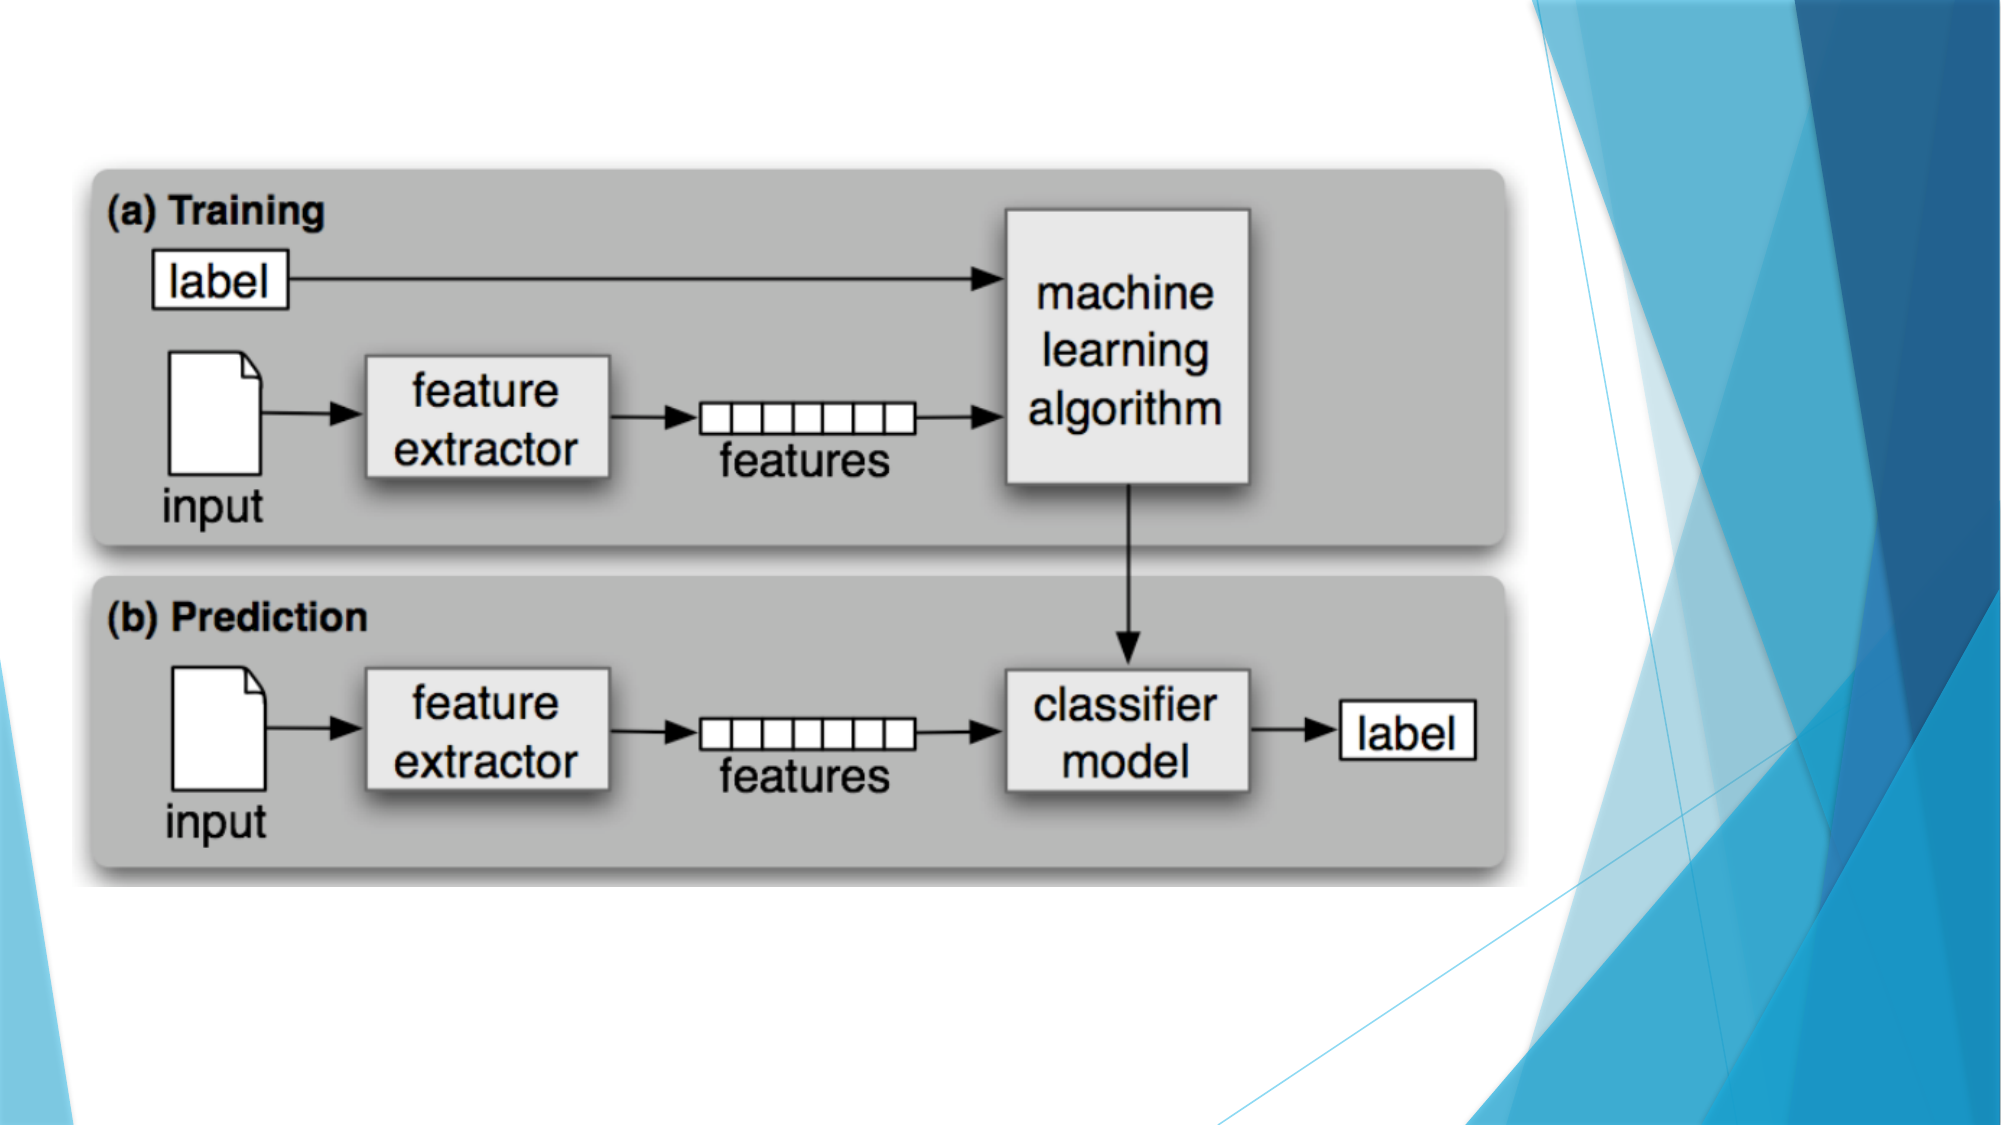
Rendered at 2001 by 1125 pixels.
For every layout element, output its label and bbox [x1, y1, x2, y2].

picture [71, 153, 1529, 887]
